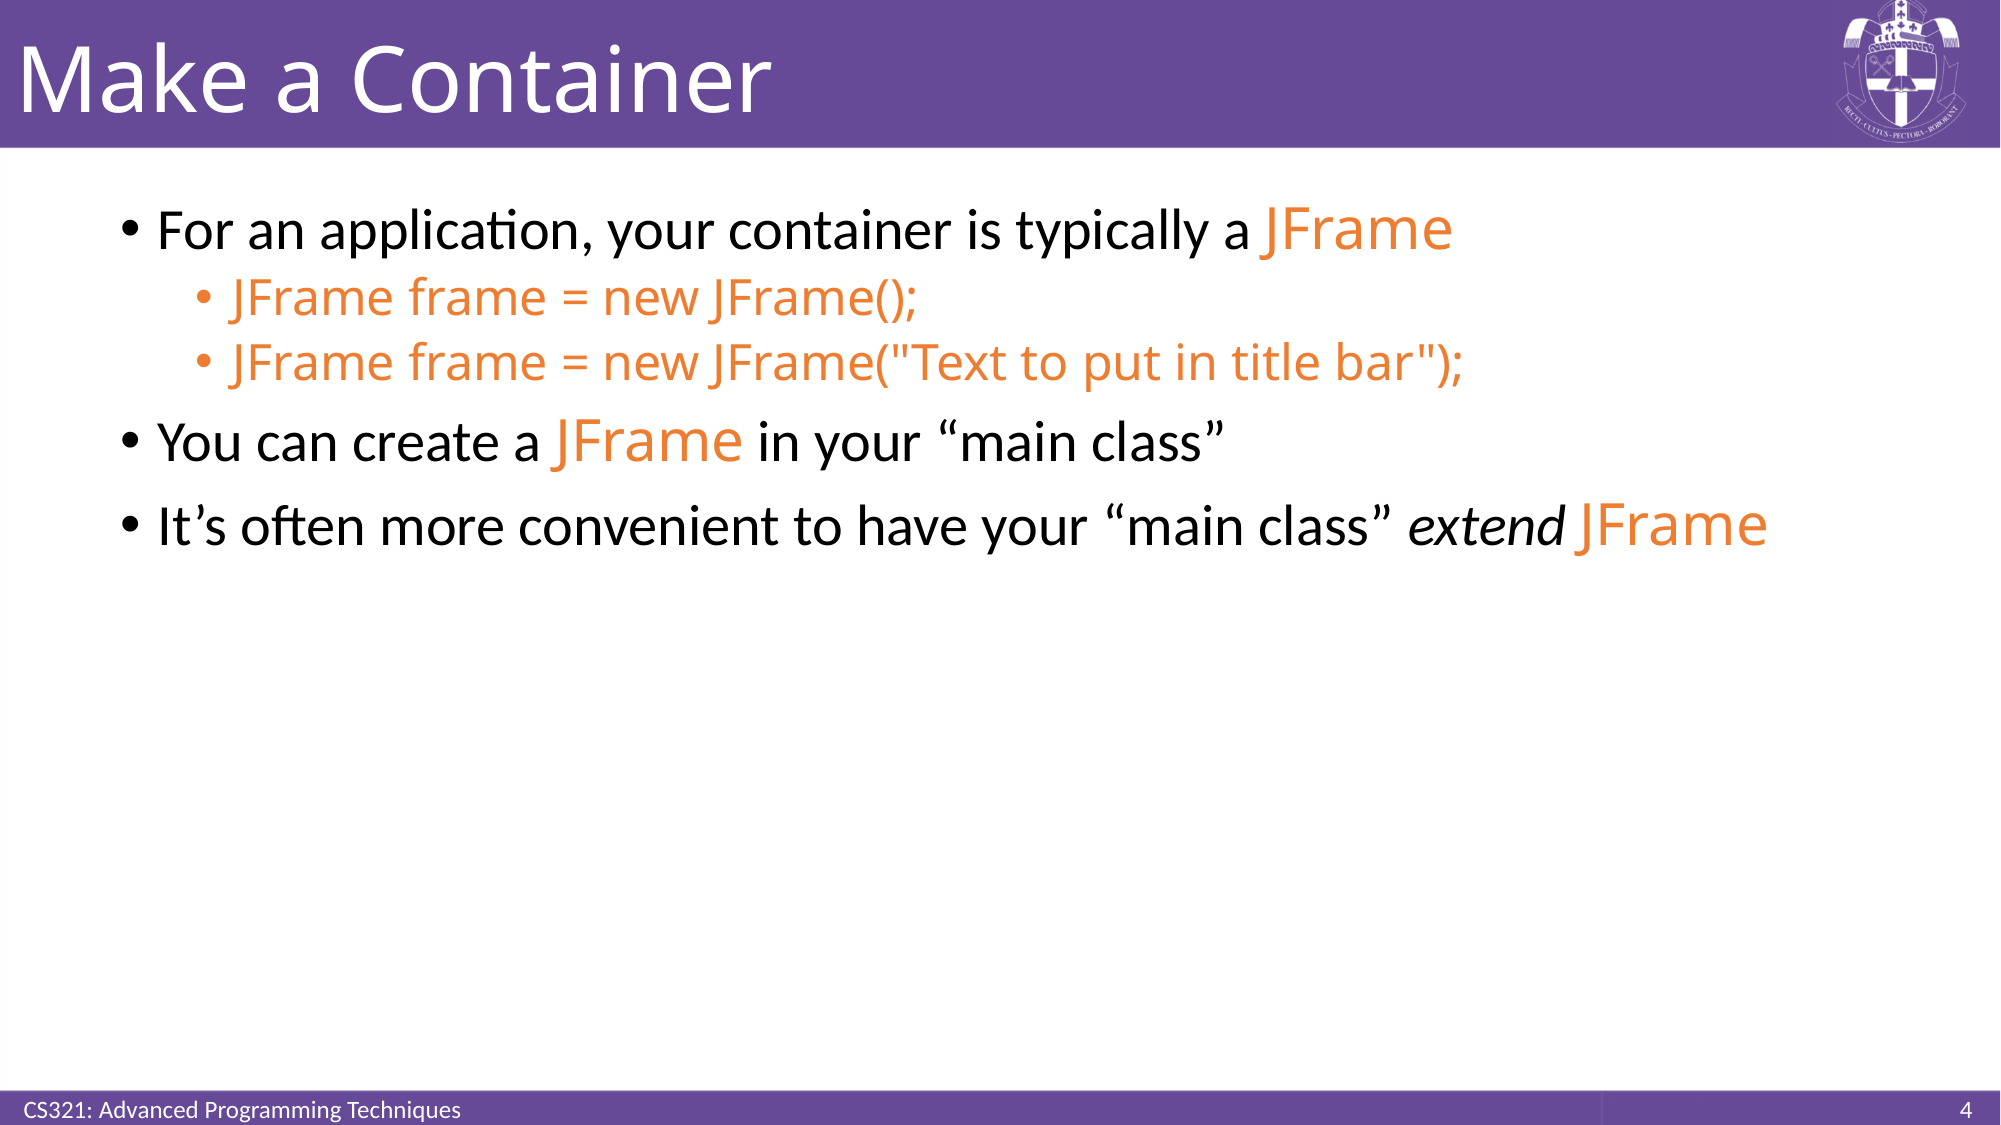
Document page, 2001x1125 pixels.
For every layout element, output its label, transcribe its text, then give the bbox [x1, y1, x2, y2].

slide_number 4 [1862, 1078, 1994, 1125]
title Make a Container [0, 0, 1725, 192]
picture [0, 0, 2001, 1125]
footer CS321: Advanced Programming Techniques [8, 1078, 499, 1125]
list For an application, your container is typically a JFrame JFrame frame = new JFrame(); JFrame frame = new JFrame("Text to put in title bar"); You can create a JFrame in your “main class” It’s often more convenient to have your “main class” extend JFrame [105, 191, 1831, 914]
